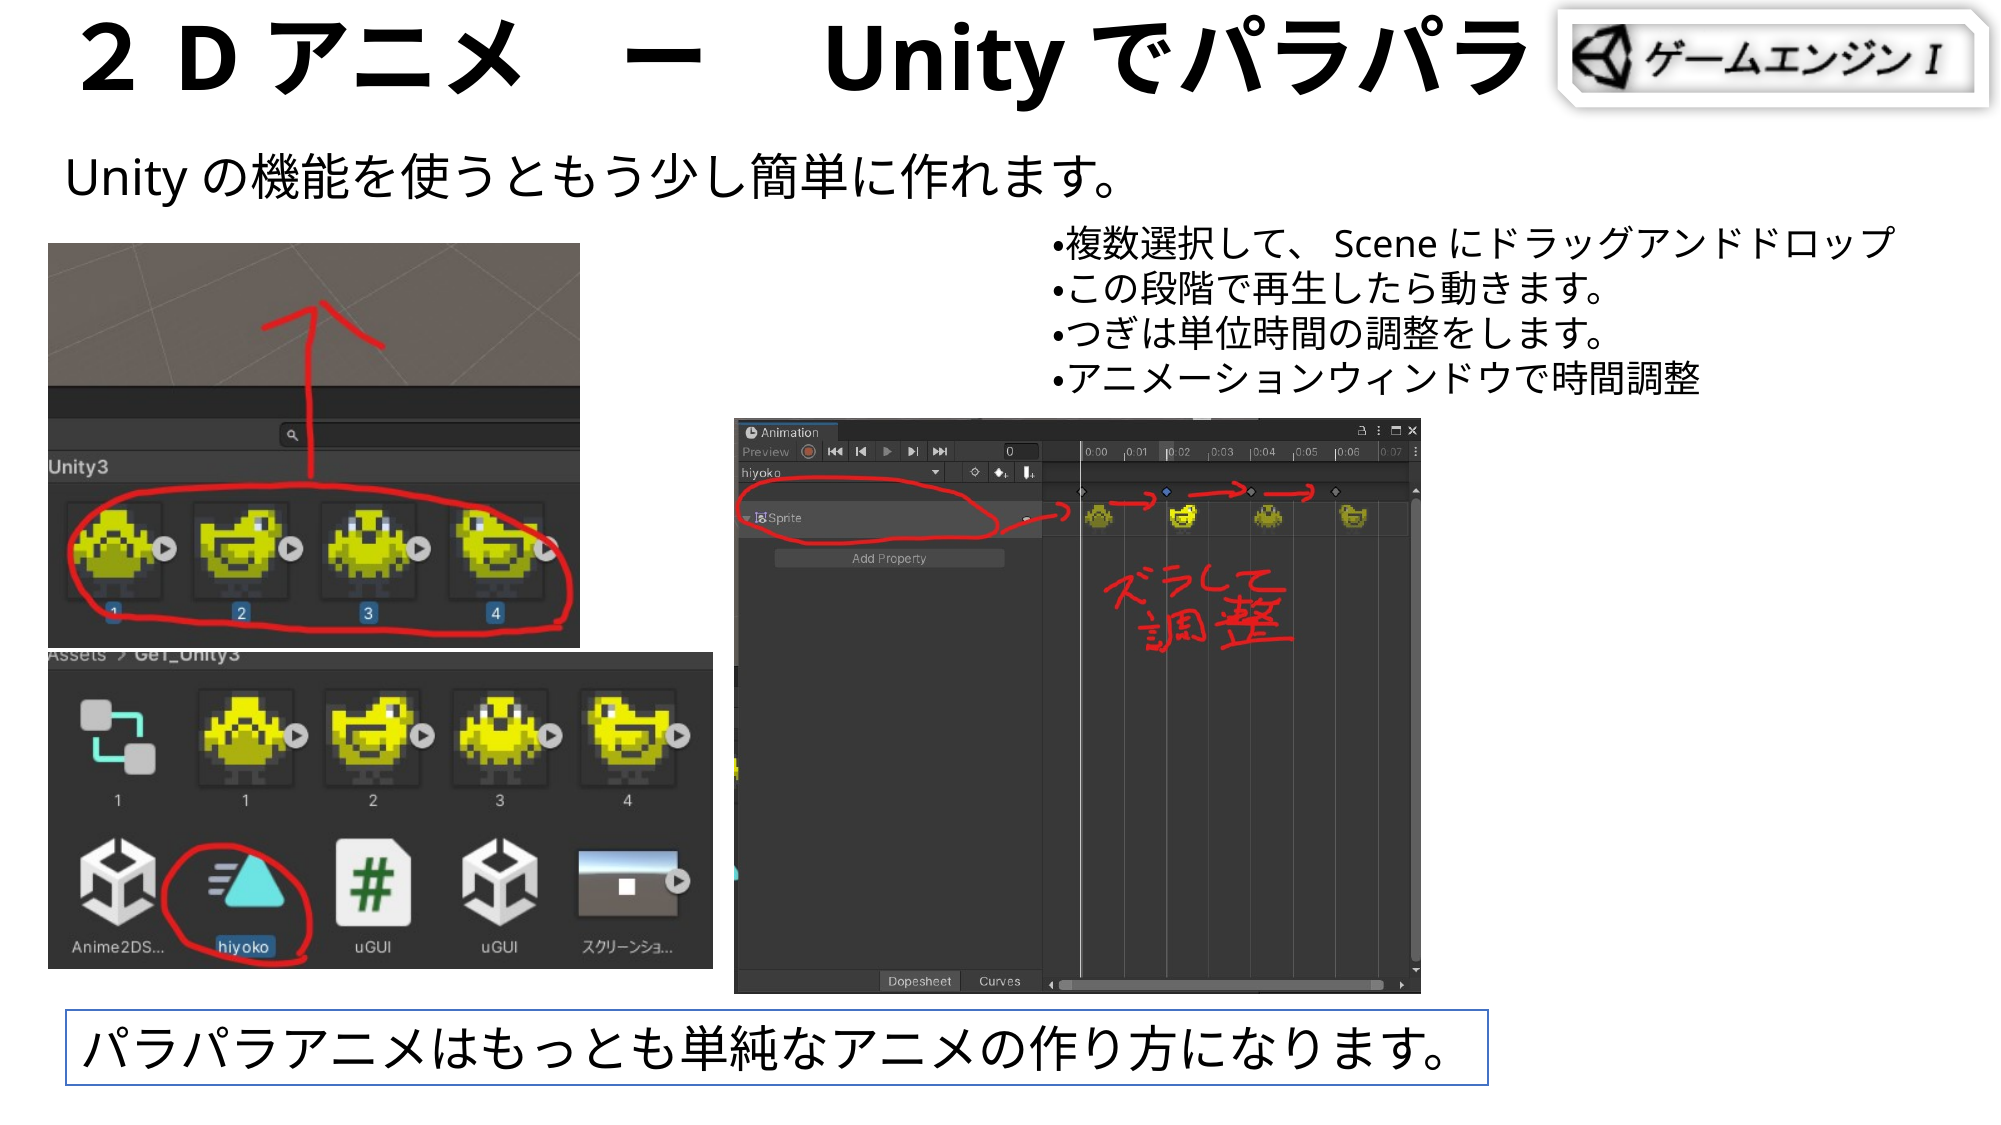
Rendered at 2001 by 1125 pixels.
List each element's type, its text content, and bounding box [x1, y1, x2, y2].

picture [734, 418, 1421, 994]
picture [48, 243, 580, 648]
text_box ２Dアニメ ー Unityでパラパラ [48, 0, 1565, 123]
text_box Unityの機能を使うともう少し簡単に作れます。 [49, 137, 1159, 213]
picture [48, 652, 713, 969]
text_box ・複数選択して、Sceneにドラッグアンドドロップ ・この段階で再生したら動きます。 ・つぎは単位時間の調整をします。 ・アニメーションウィンドウで時間調整 [1037, 212, 1911, 407]
text_box パラパラアニメはもっとも単純なアニメの作り方になります。 [65, 1009, 1489, 1086]
picture [1564, 16, 1982, 100]
